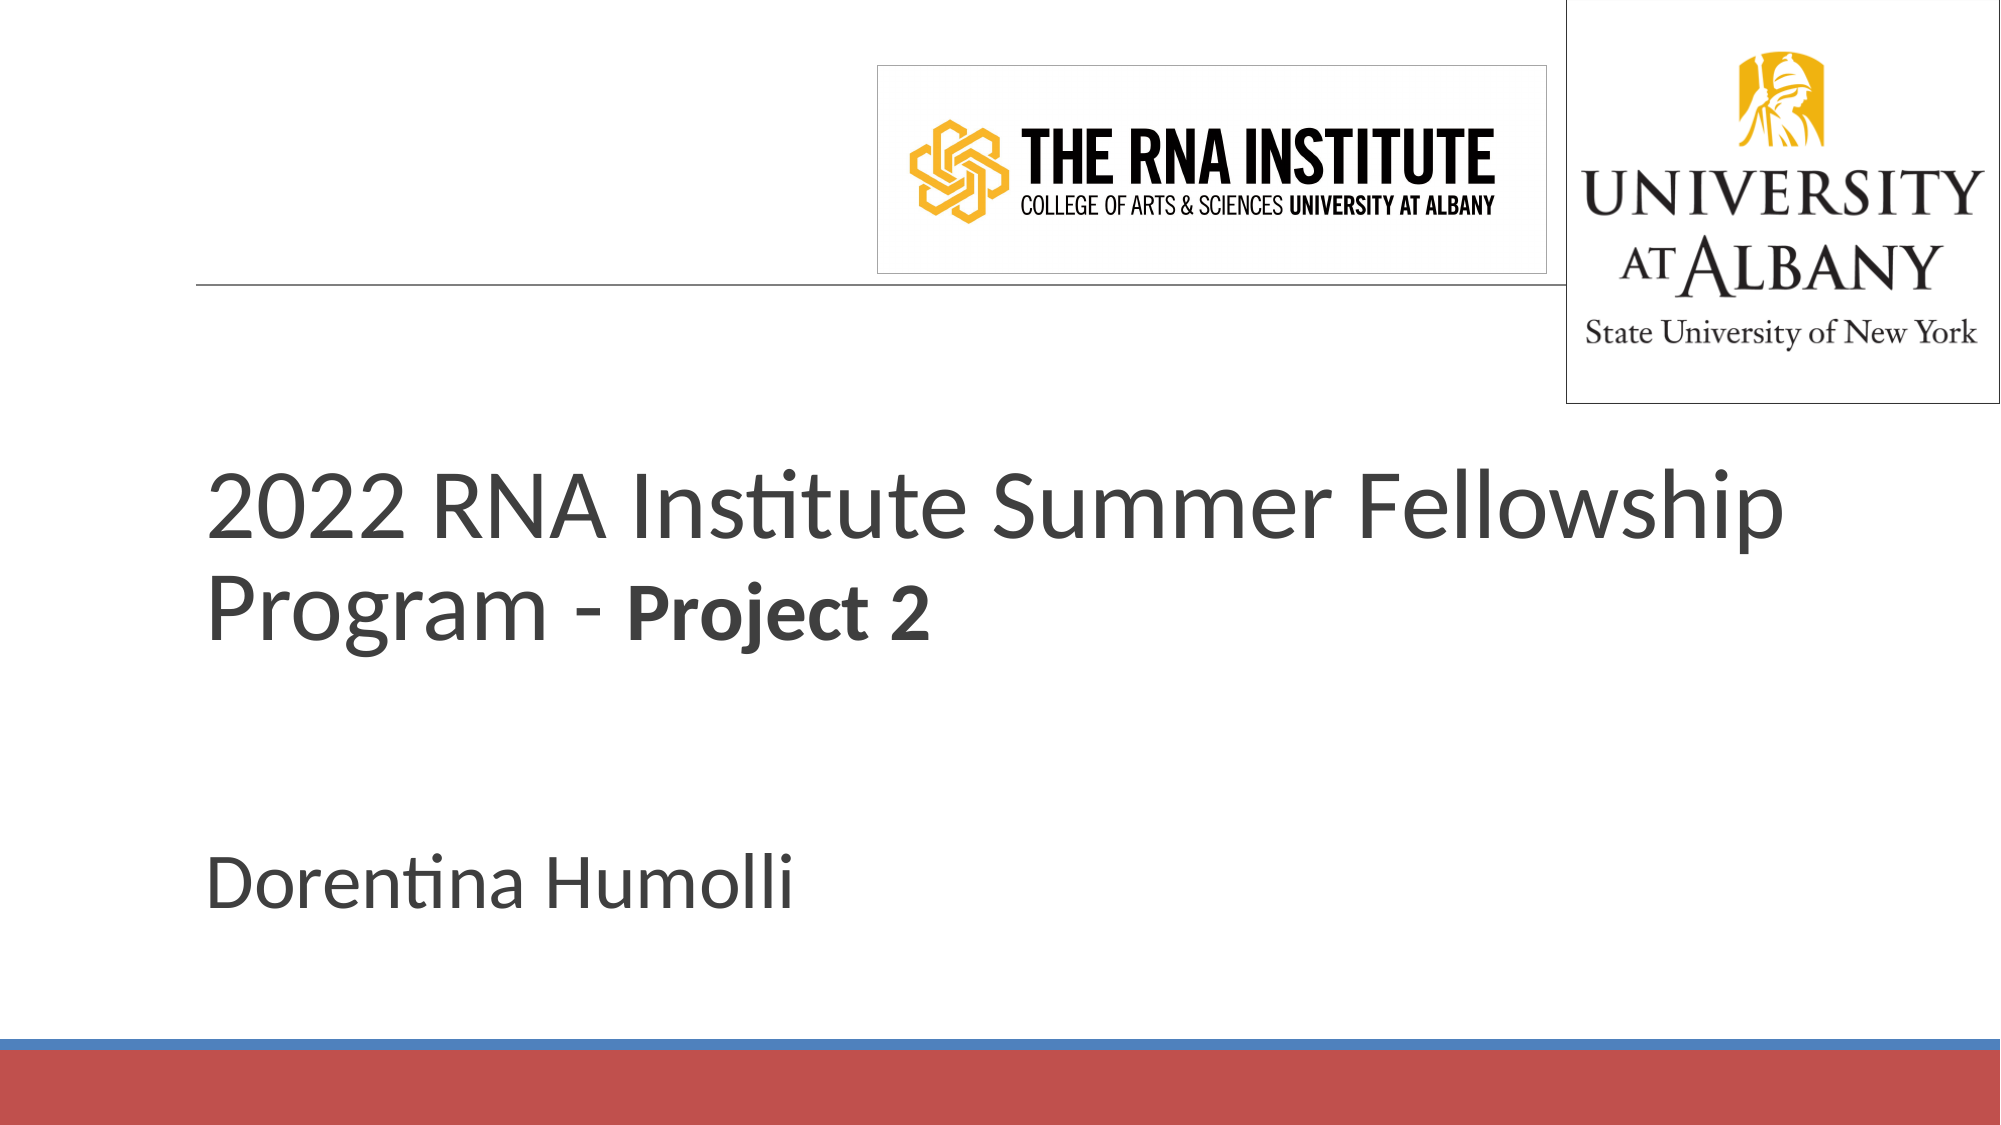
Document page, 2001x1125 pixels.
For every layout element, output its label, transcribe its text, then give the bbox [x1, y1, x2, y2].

title 2022 RNA Institute Summer Fellowship Program - Project 2 Dorentina Humolli [190, 298, 1884, 932]
picture [1565, 0, 2000, 404]
picture [877, 65, 1548, 274]
